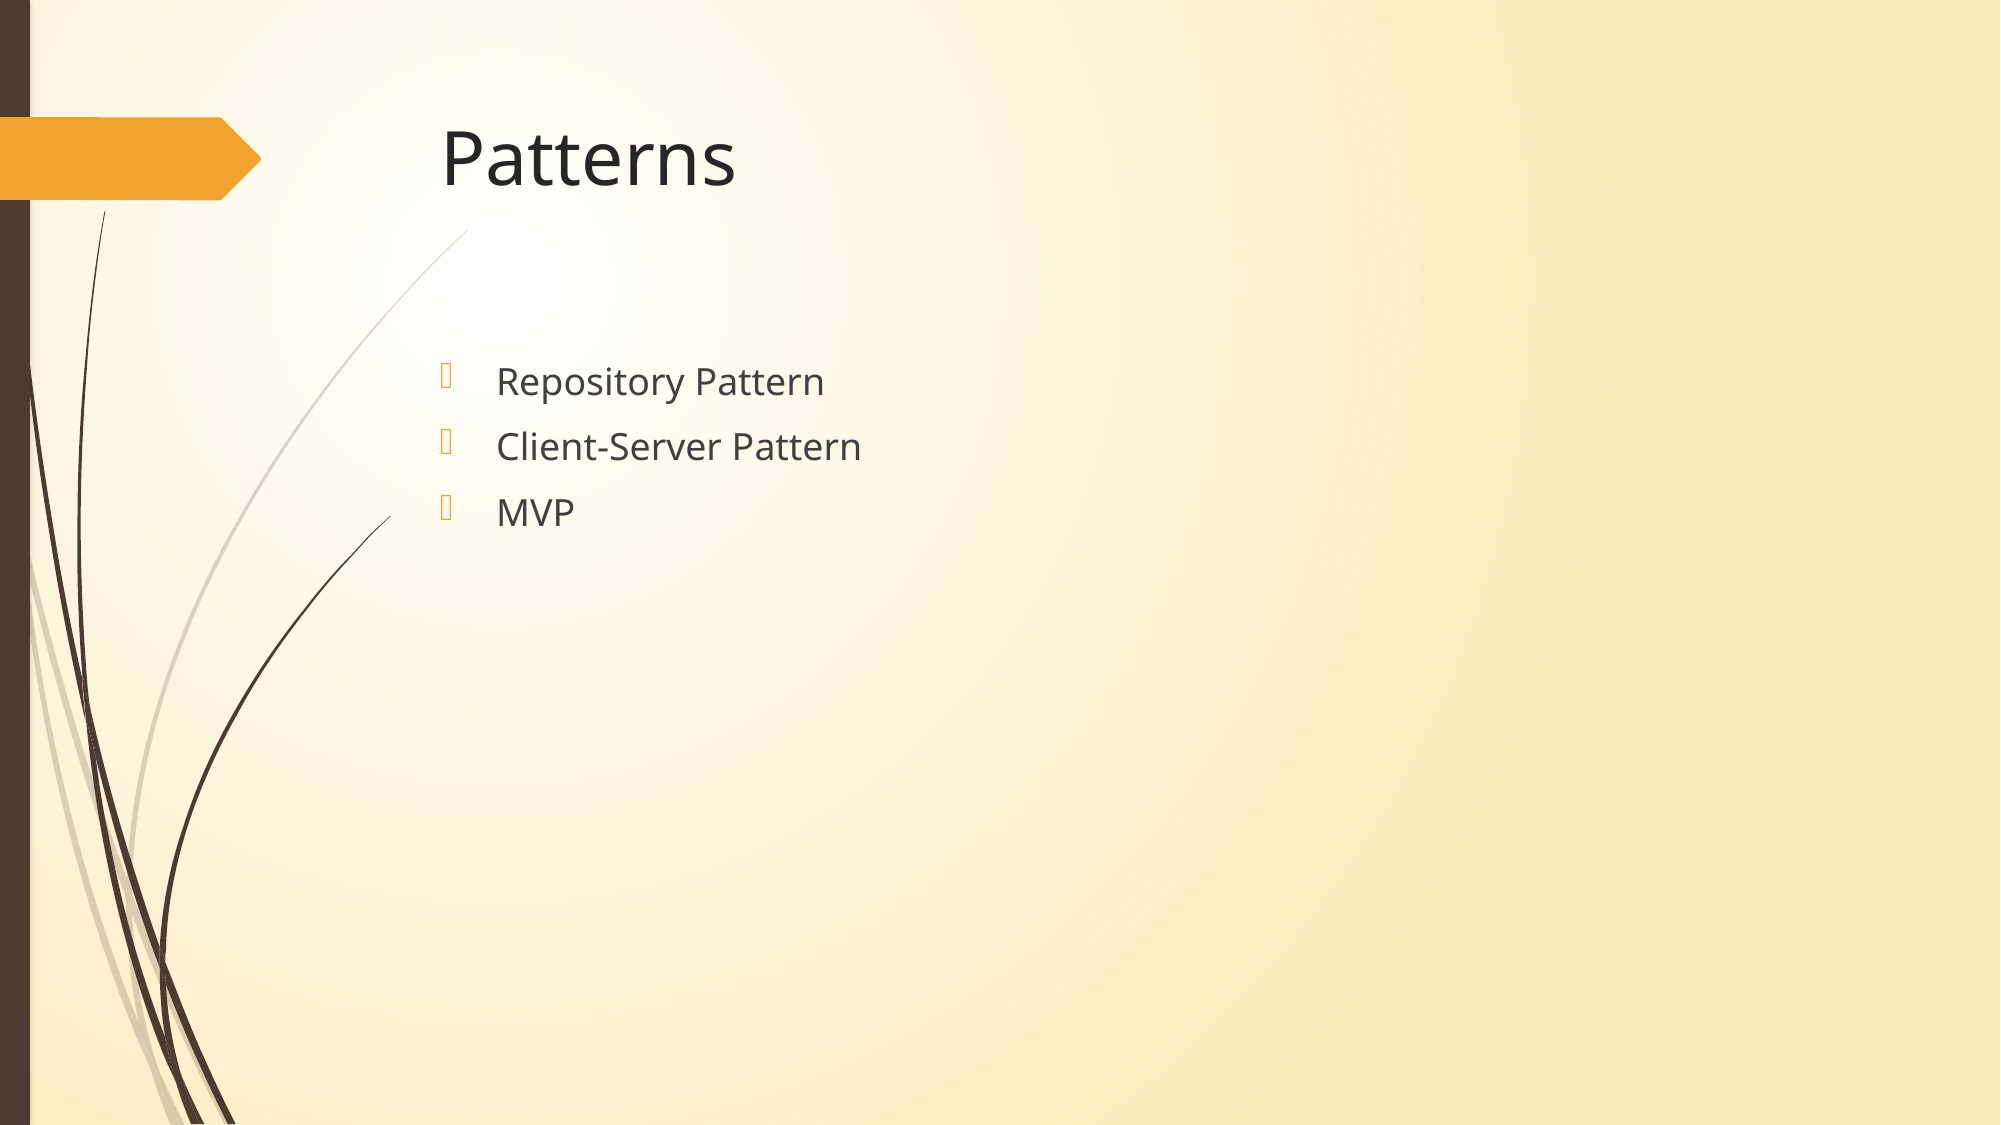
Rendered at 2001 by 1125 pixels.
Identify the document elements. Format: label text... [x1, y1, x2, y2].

list Repository Pattern Client-Server Pattern MVP [424, 350, 1888, 970]
title Patterns [425, 102, 1888, 313]
